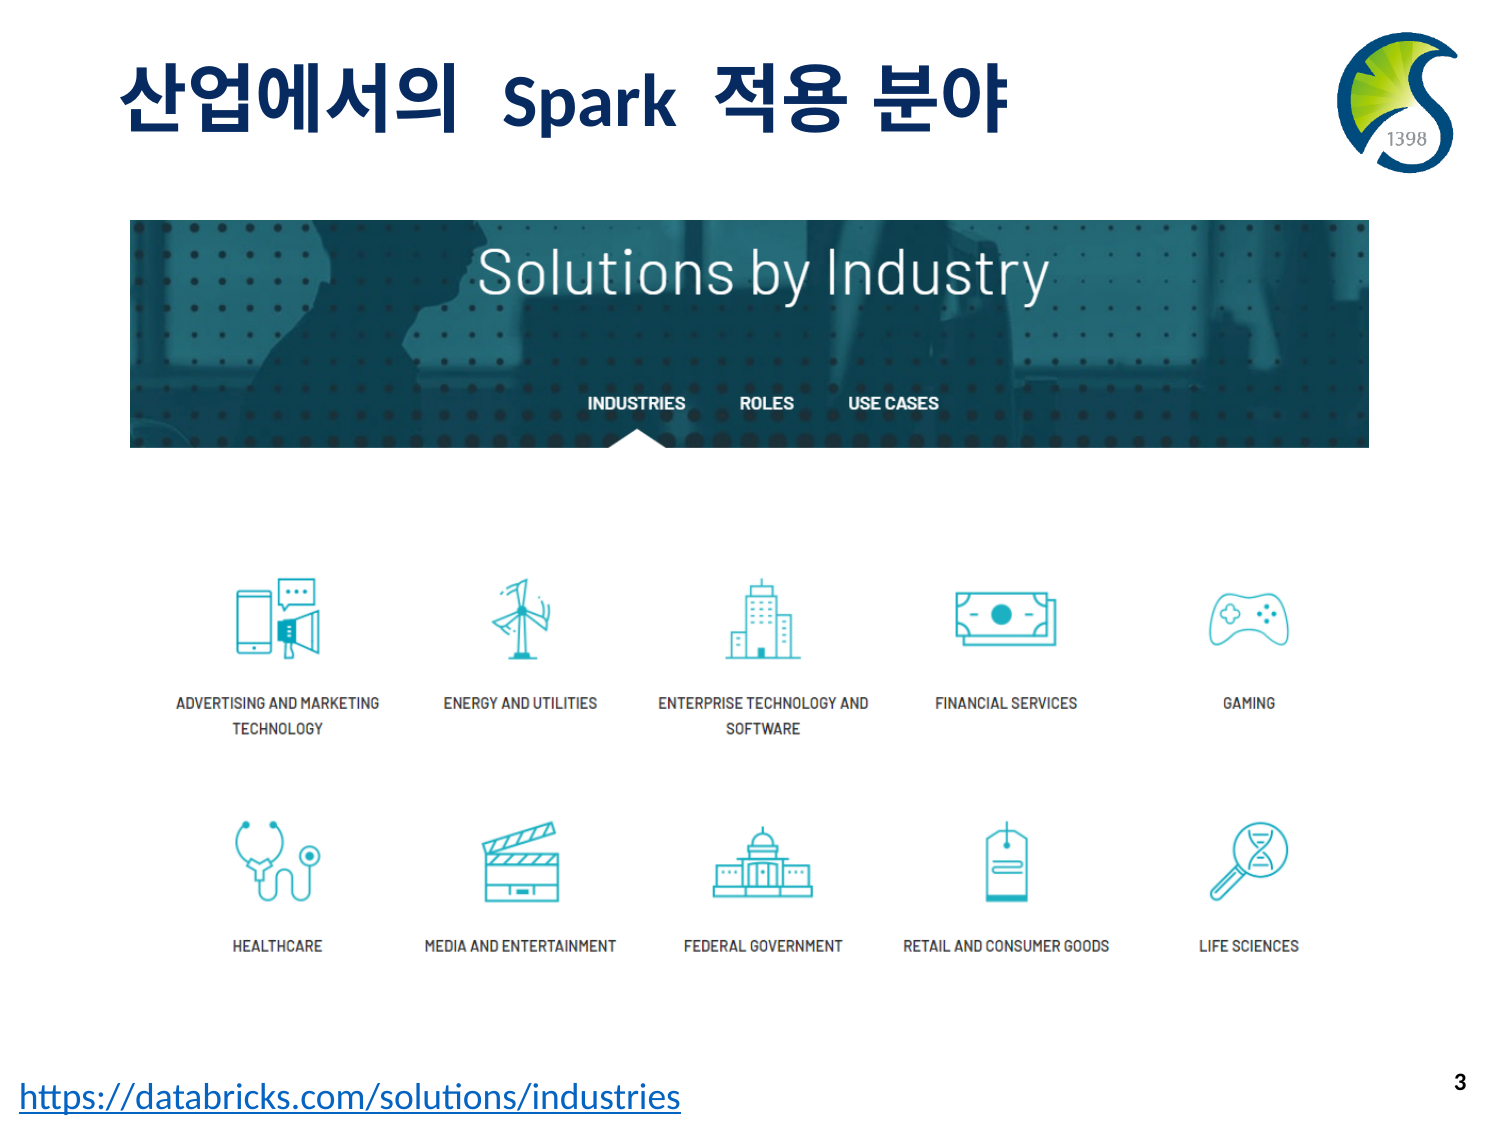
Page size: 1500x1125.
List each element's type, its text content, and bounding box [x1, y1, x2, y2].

title 산업에서의 Spark 적용 분야 [103, 27, 1397, 179]
picture [130, 220, 1369, 1023]
text_box https://databricks.com/solutions/industries [4, 1064, 697, 1125]
picture [1397, 31, 1458, 174]
slide_number 3 [1403, 1050, 1482, 1111]
